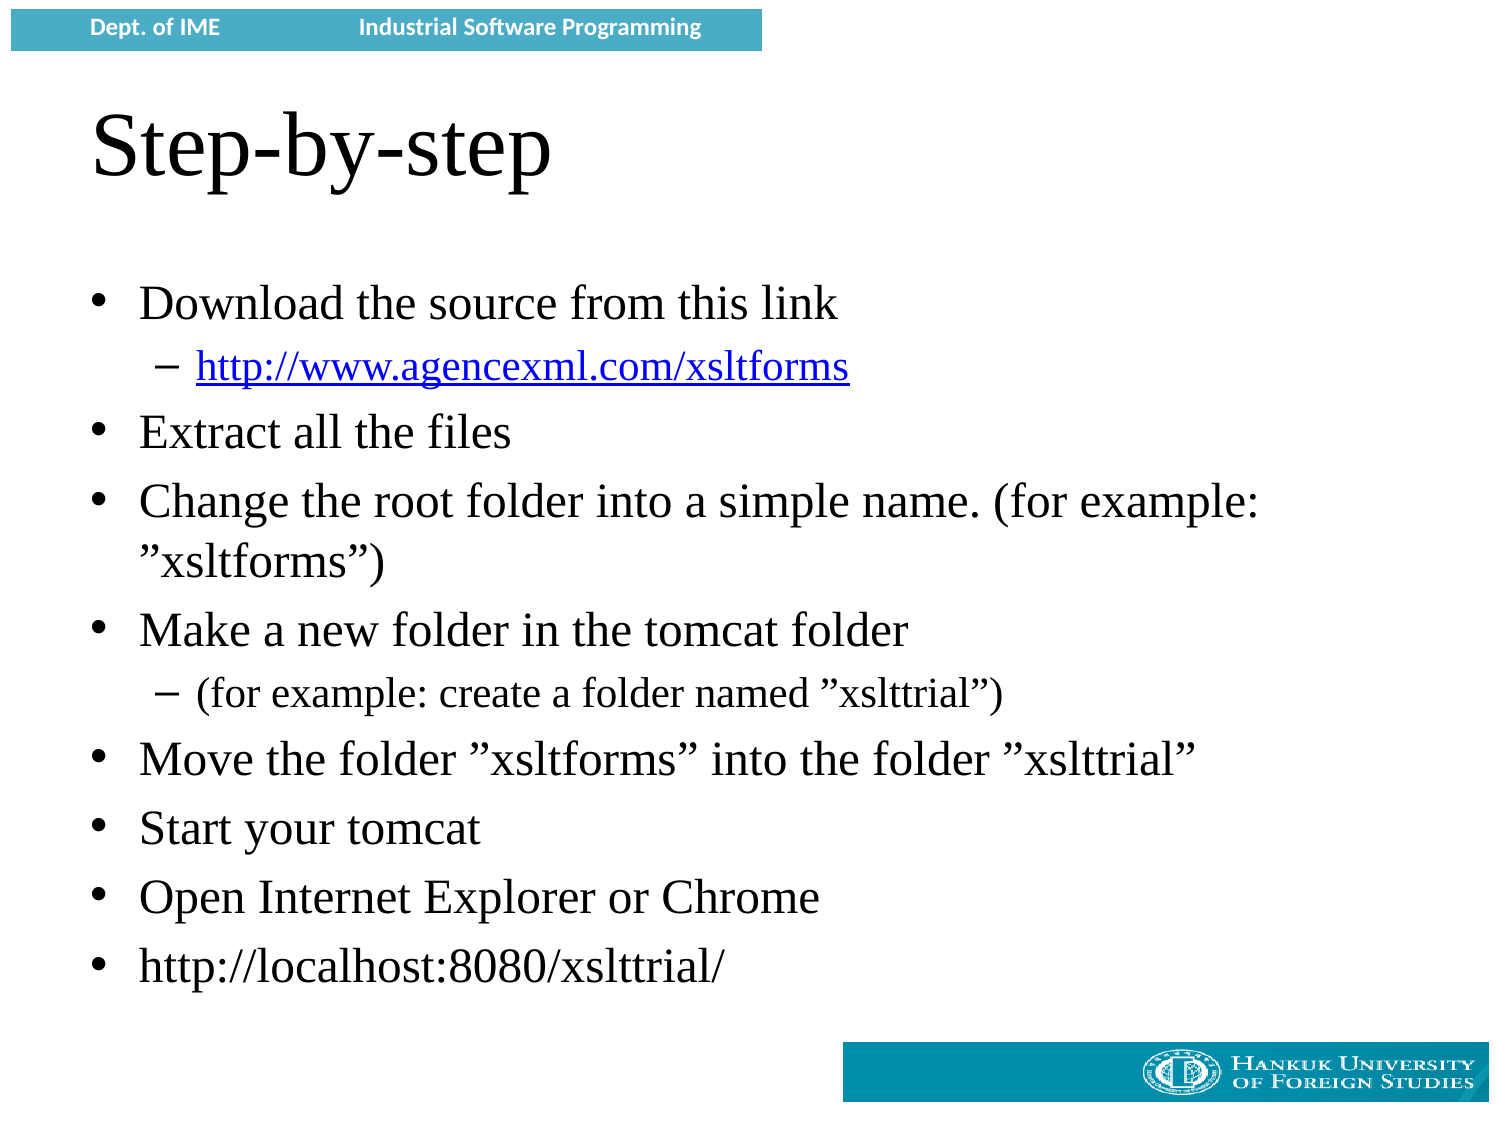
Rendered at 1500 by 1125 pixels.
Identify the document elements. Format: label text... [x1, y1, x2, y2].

title Step-by-step [75, 45, 1425, 233]
list Download the source from this link http://www.agencexml.com/xsltforms Extract all the files Change the root folder into a simple name. (for example: ”xsltforms”) Make a new folder in the tomcat folder (for example: create a folder named ”xslttrial”) Move the folder ”xsltforms” into the folder ”xslttrial” Start your tomcat Open Internet Explorer or Chrome http://localhost:8080/xslttrial/ [75, 262, 1425, 1005]
picture [843, 1042, 1489, 1102]
